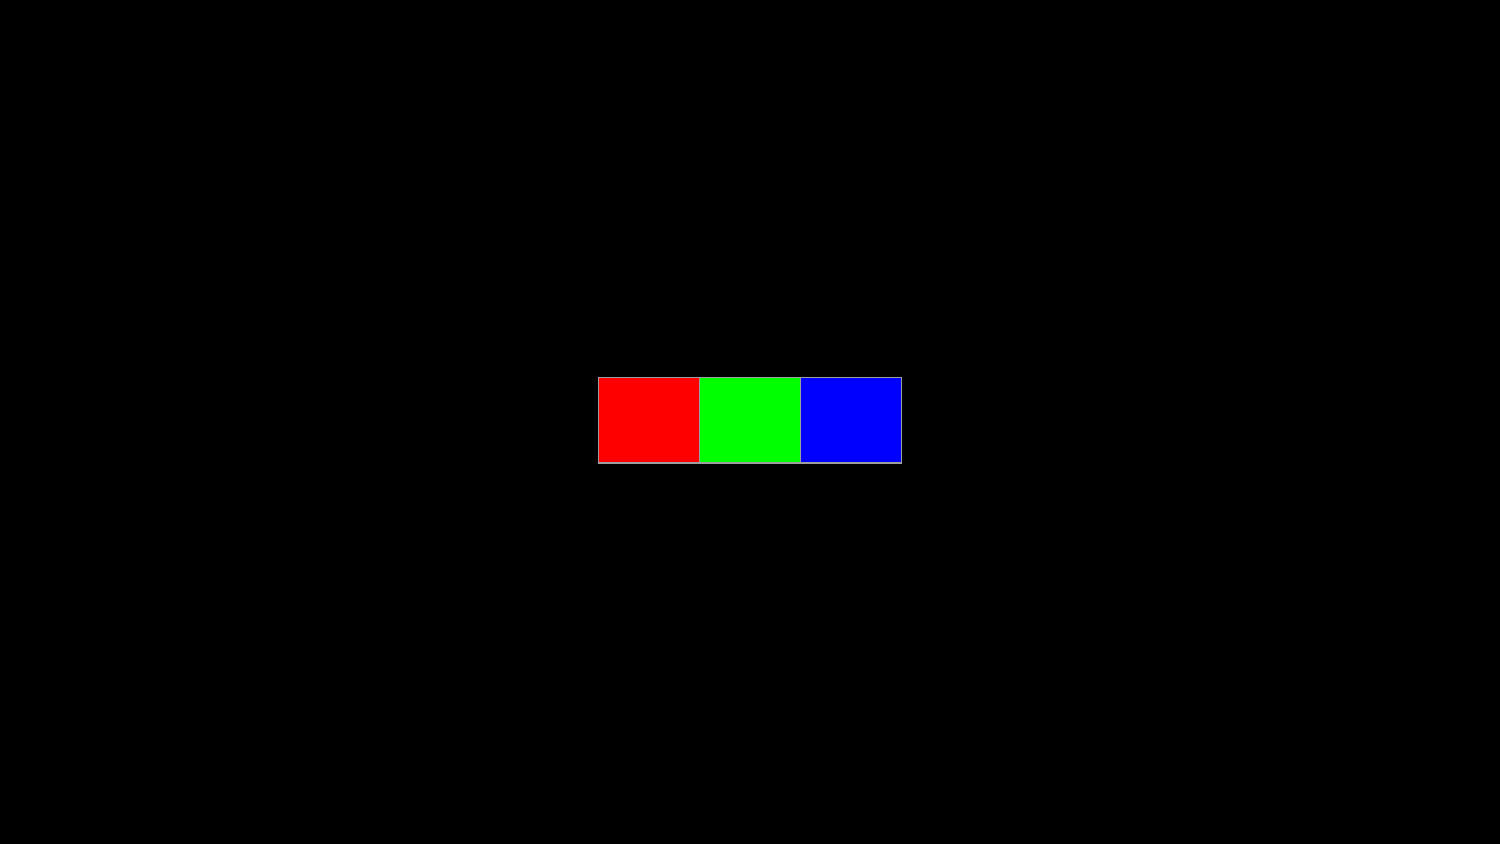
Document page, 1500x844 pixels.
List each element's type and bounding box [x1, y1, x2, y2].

table_header [700, 378, 800, 462]
table_header [801, 378, 901, 462]
table_header [599, 378, 699, 462]
